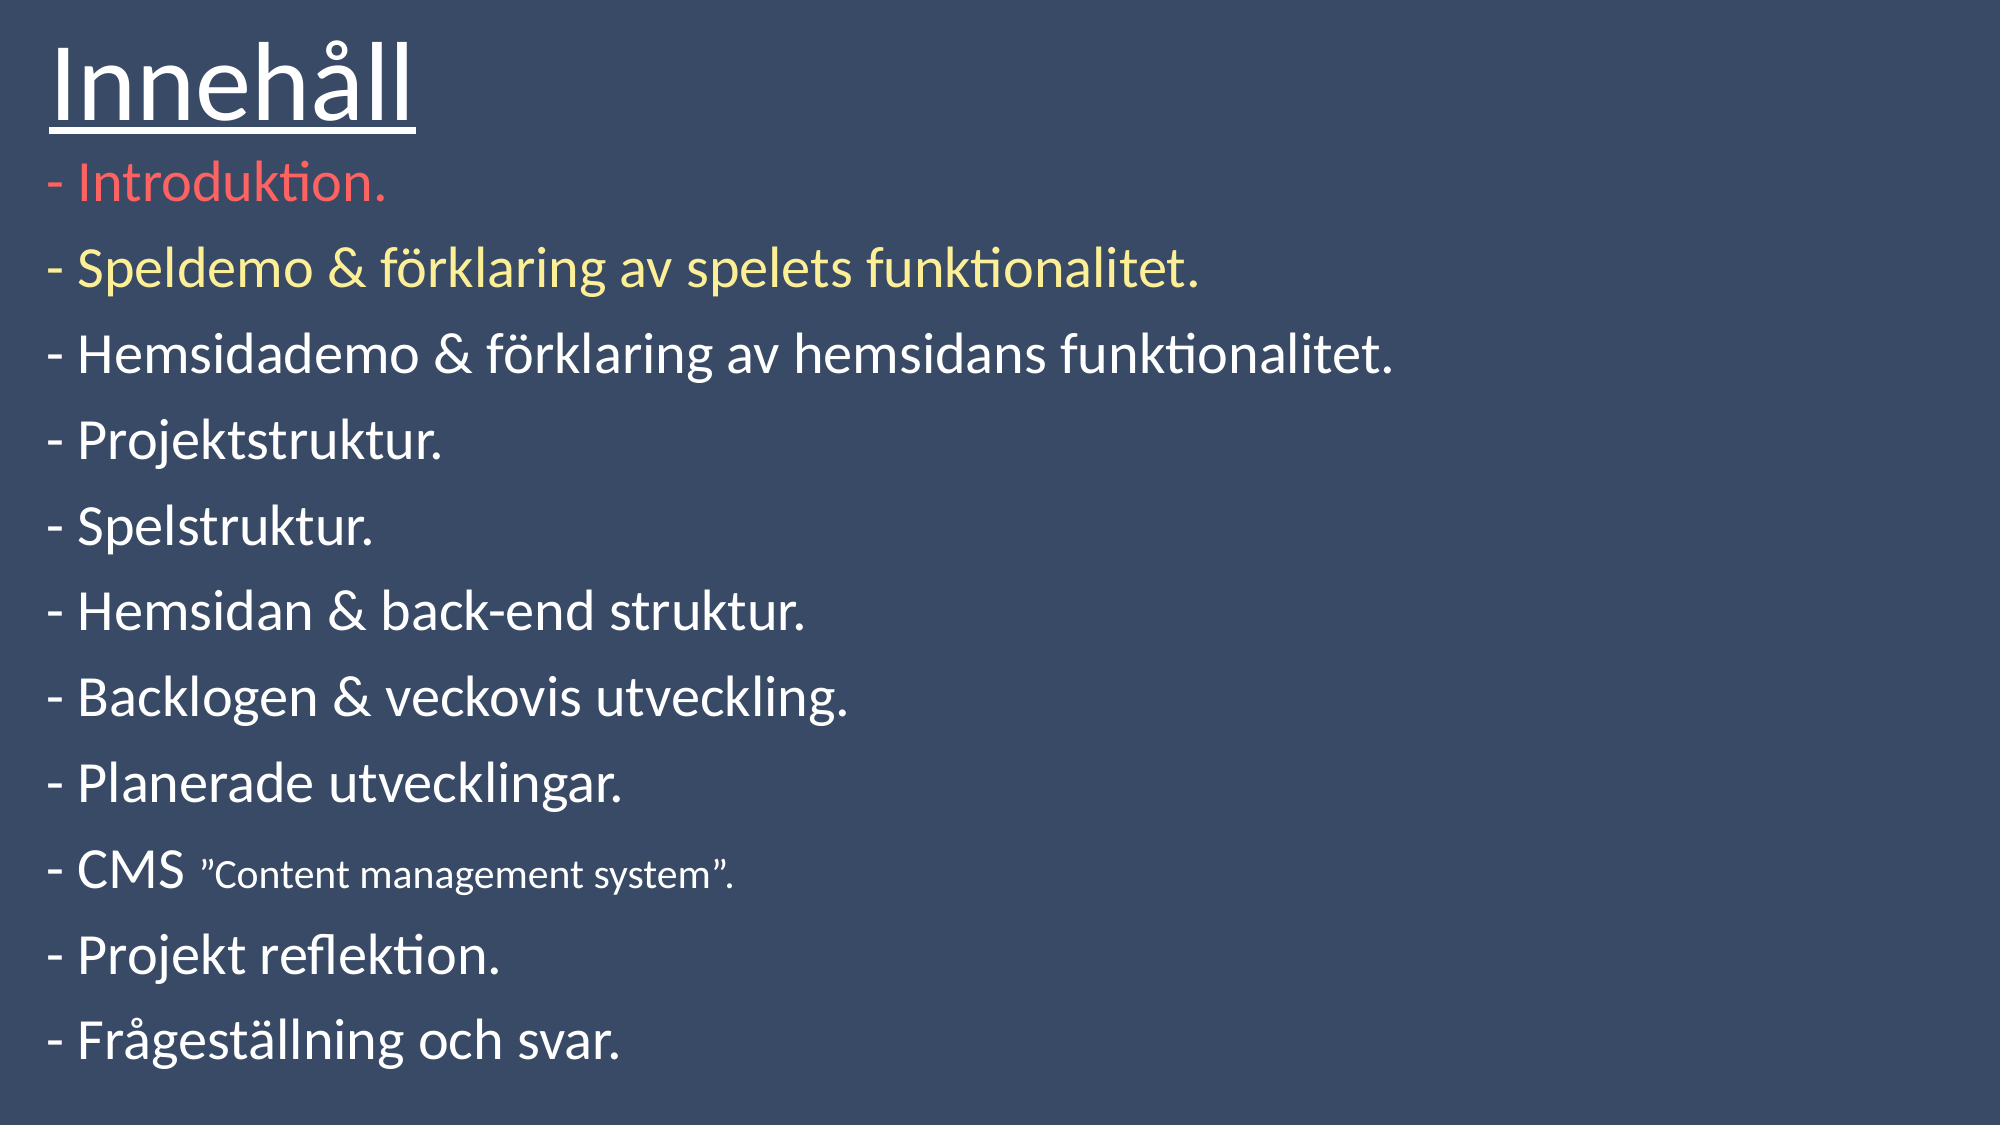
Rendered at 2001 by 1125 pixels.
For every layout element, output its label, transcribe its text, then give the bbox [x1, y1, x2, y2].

text_box - Hemsidan & back-end struktur. [32, 565, 1188, 650]
text_box - Backlogen & veckovis utveckling. [32, 650, 1188, 736]
text_box - CMS ”Content management system”. [32, 822, 1188, 908]
text_box - Projekt reflektion. [32, 908, 1188, 994]
text_box Innehåll [34, 0, 431, 135]
text_box - Introduktion. [32, 135, 1098, 221]
text_box - Planerade utvecklingar. [32, 736, 1188, 822]
text_box - Projektstruktur. [32, 393, 1188, 479]
text_box - Spelstruktur. [32, 479, 1188, 564]
text_box - Frågeställning och svar. [32, 994, 1188, 1079]
text_box - Hemsidademo & förklaring av hemsidans funktionalitet. [32, 307, 1568, 393]
text_box - Speldemo & förklaring av spelets funktionalitet. [32, 221, 1412, 307]
